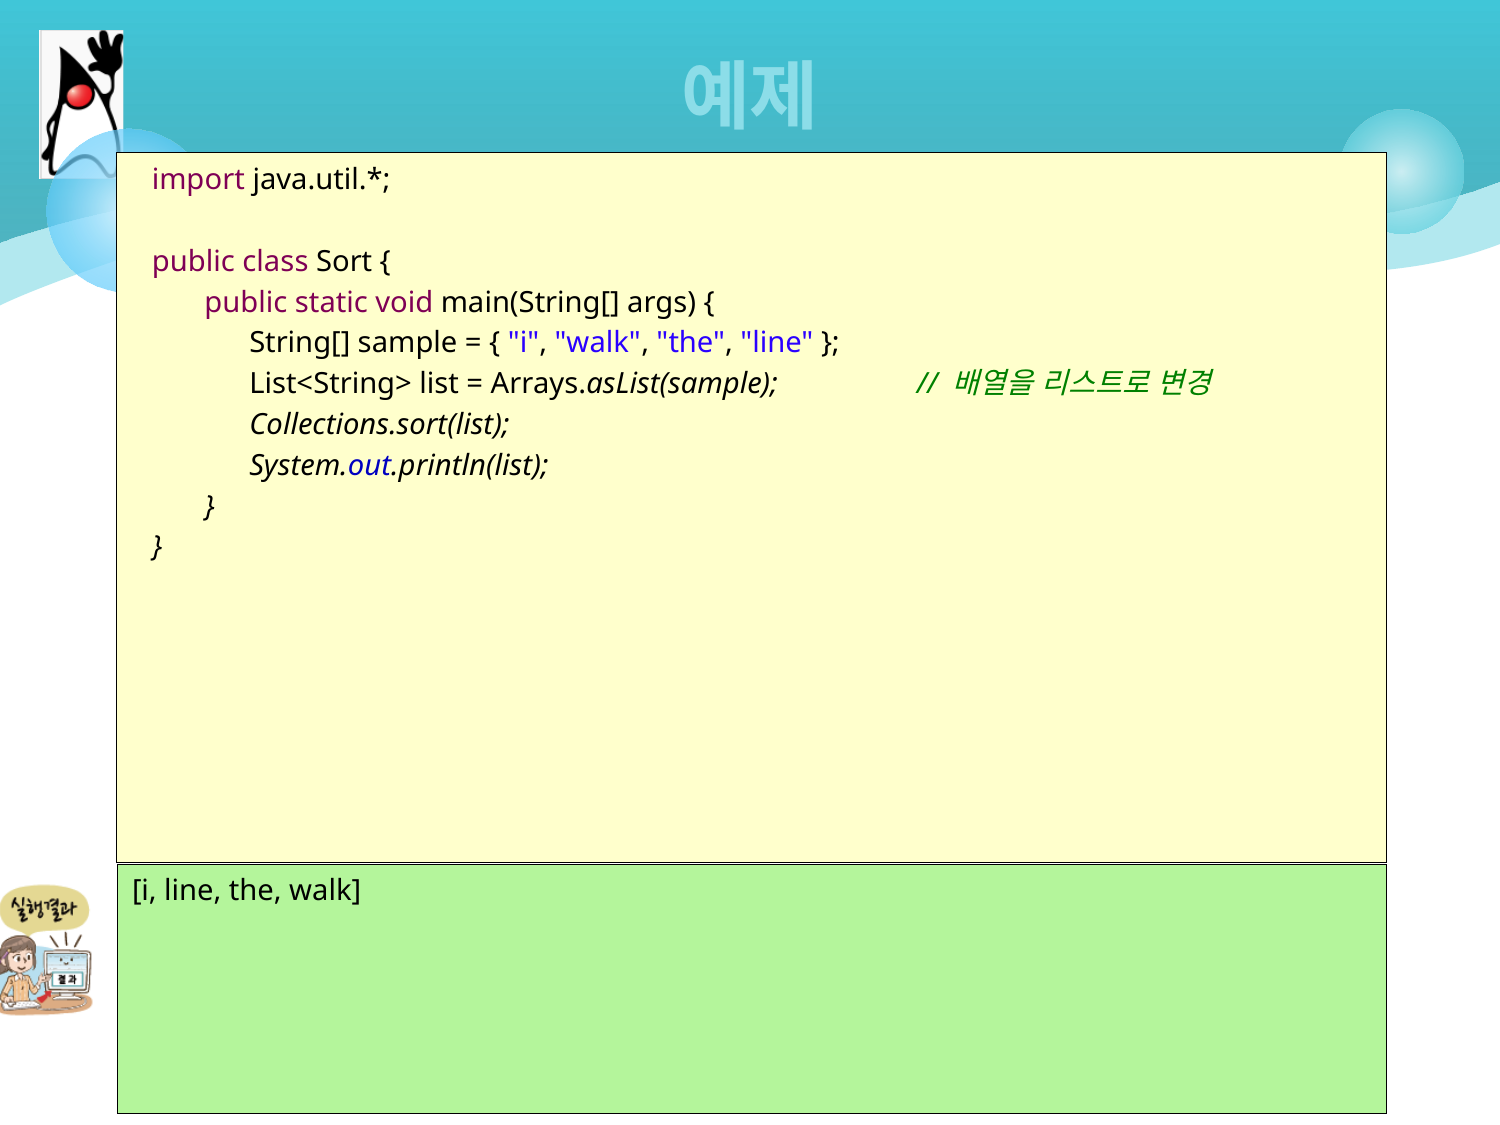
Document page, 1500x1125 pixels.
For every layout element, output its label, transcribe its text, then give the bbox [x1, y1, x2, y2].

text_box import java.util.*; public class Sort { public static void main(String[] args) { String[] sample = { "i", "walk", "the", "line" }; List<String> list = Arrays.asList(sample); // 배열을 리스트로 변경 Collections.sort(list); System.out.println(list); } } [116, 152, 1387, 863]
title 예제 [75, 0, 1425, 188]
picture [0, 881, 97, 1020]
picture [39, 30, 75, 179]
text_box [i, line, the, walk] [117, 864, 1387, 1114]
